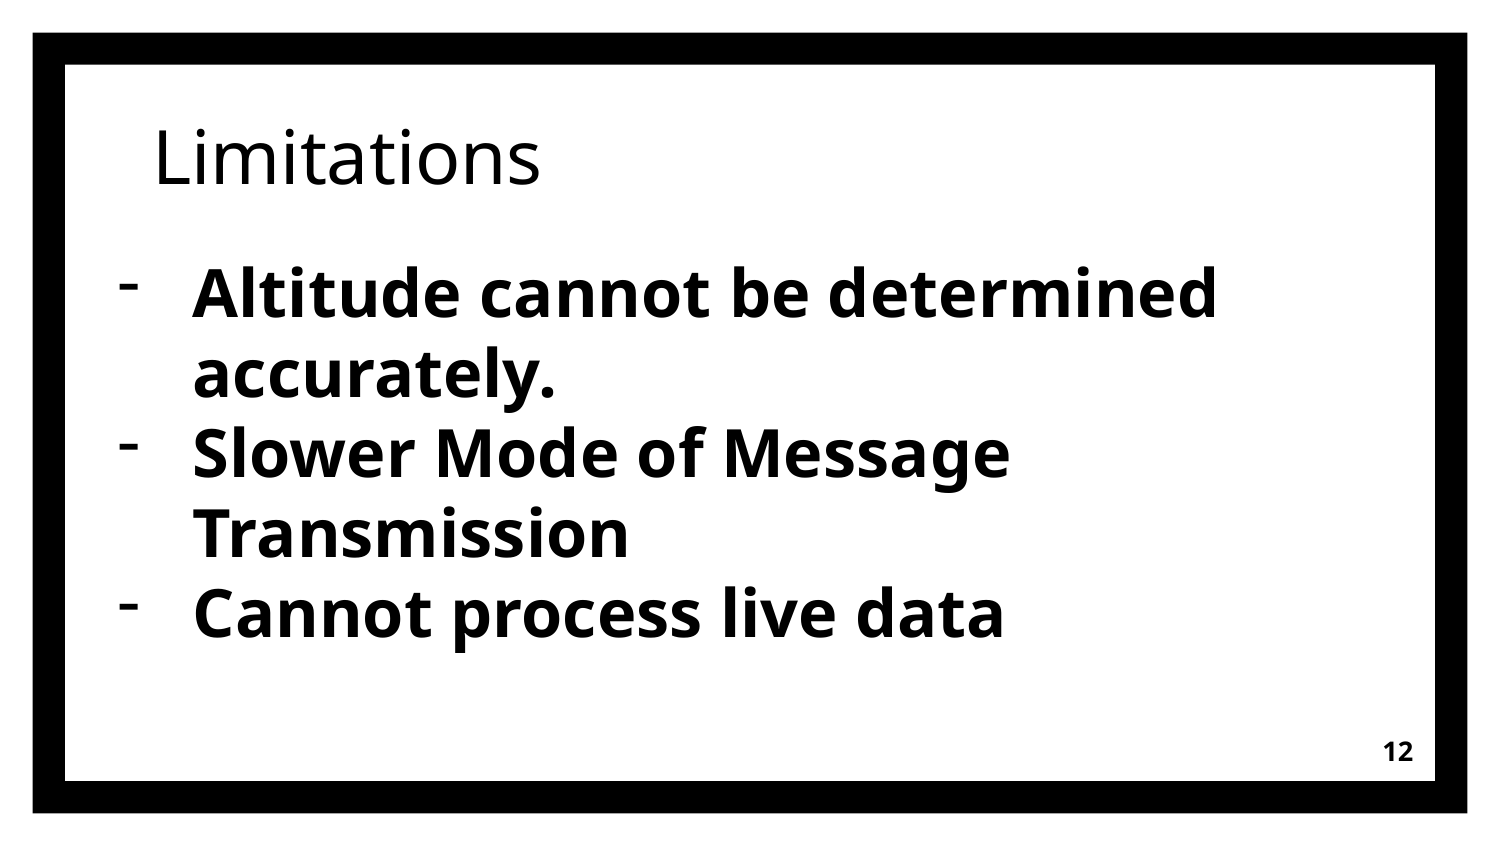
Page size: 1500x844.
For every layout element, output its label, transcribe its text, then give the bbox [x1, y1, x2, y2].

text_box Altitude cannot be determined accurately. Slower Mode of Message Transmission Cannot process live data [102, 229, 1304, 666]
slide_number 12 [1338, 720, 1429, 786]
text_box Limitations [137, 23, 1339, 215]
